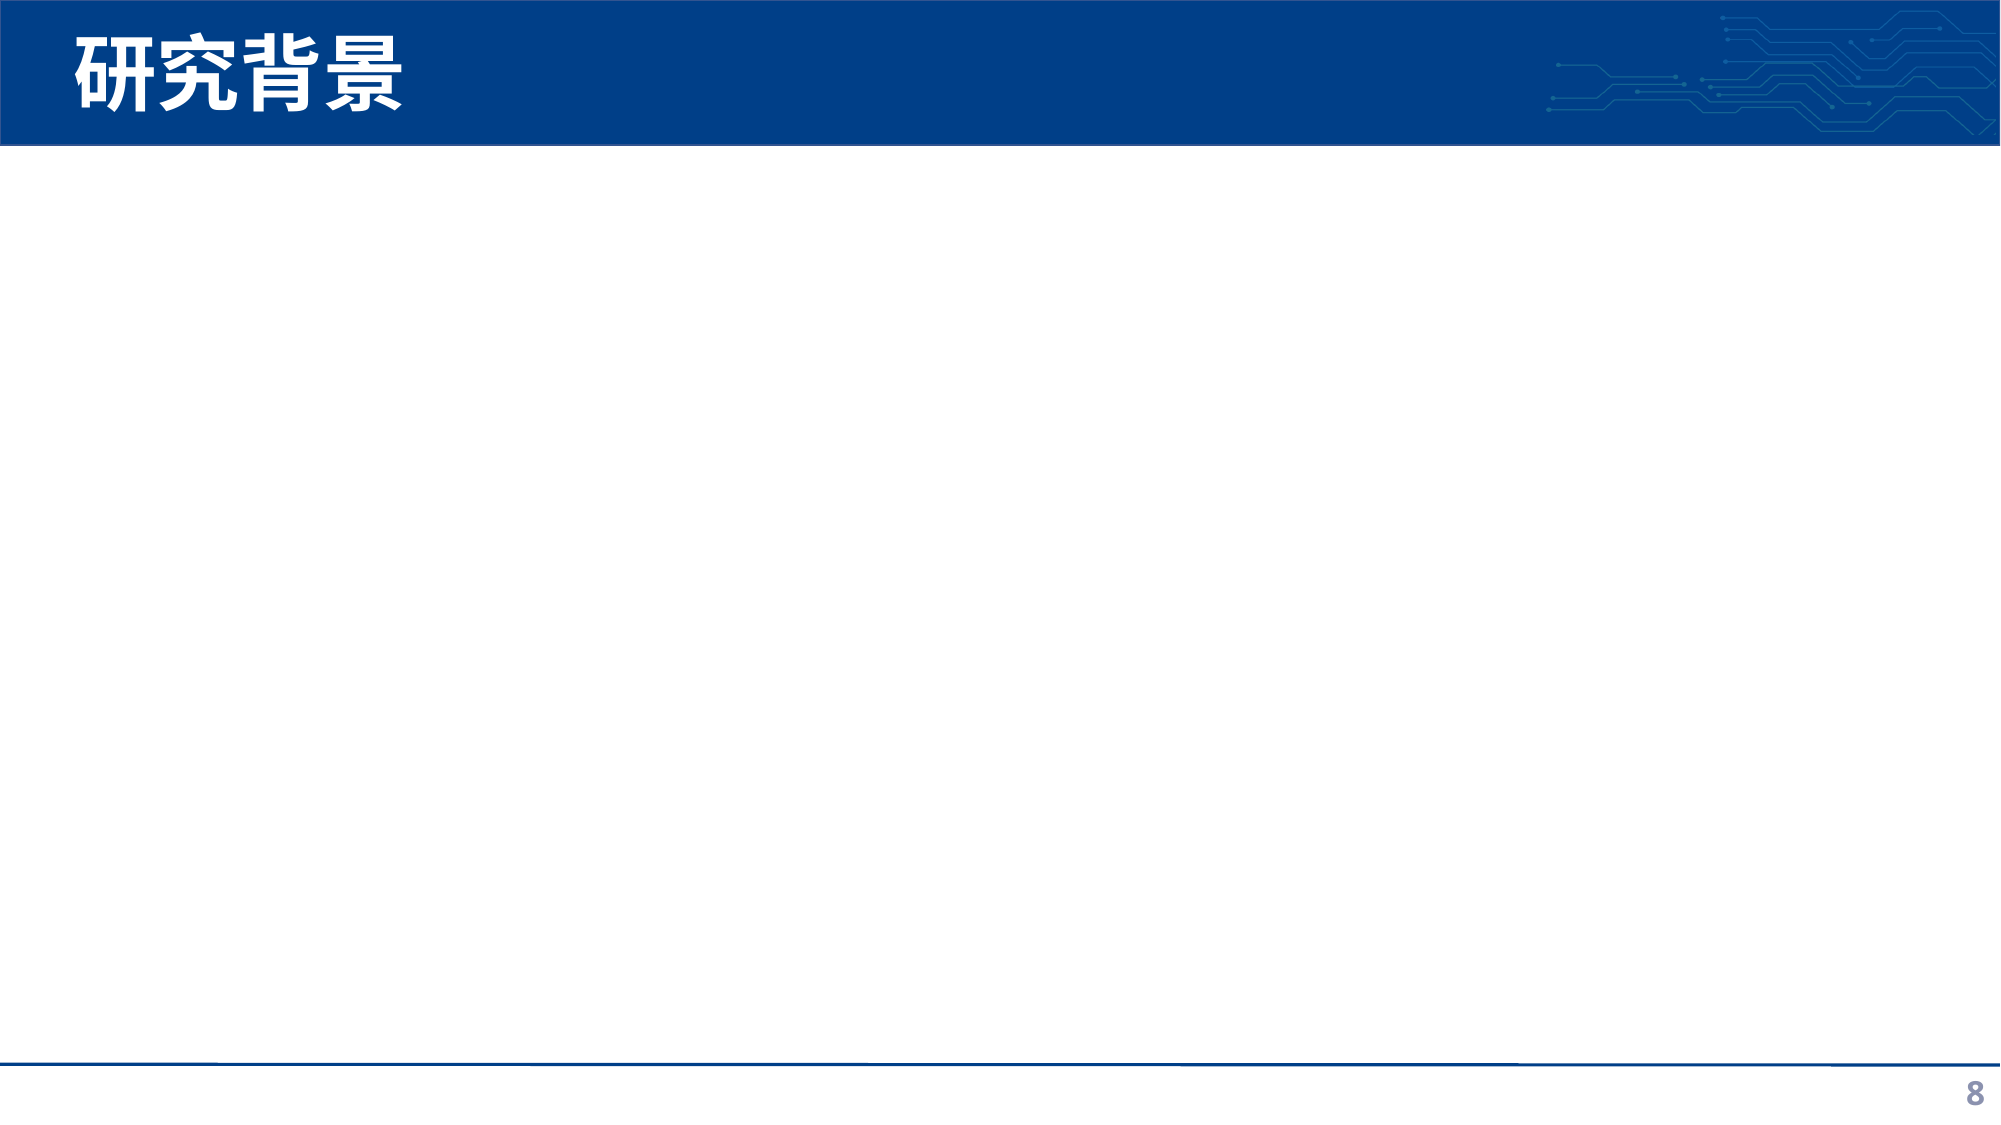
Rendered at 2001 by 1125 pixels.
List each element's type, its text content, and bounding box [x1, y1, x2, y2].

slide_number 8 [1550, 1065, 2000, 1125]
title 研究背景 [58, 3, 1938, 153]
